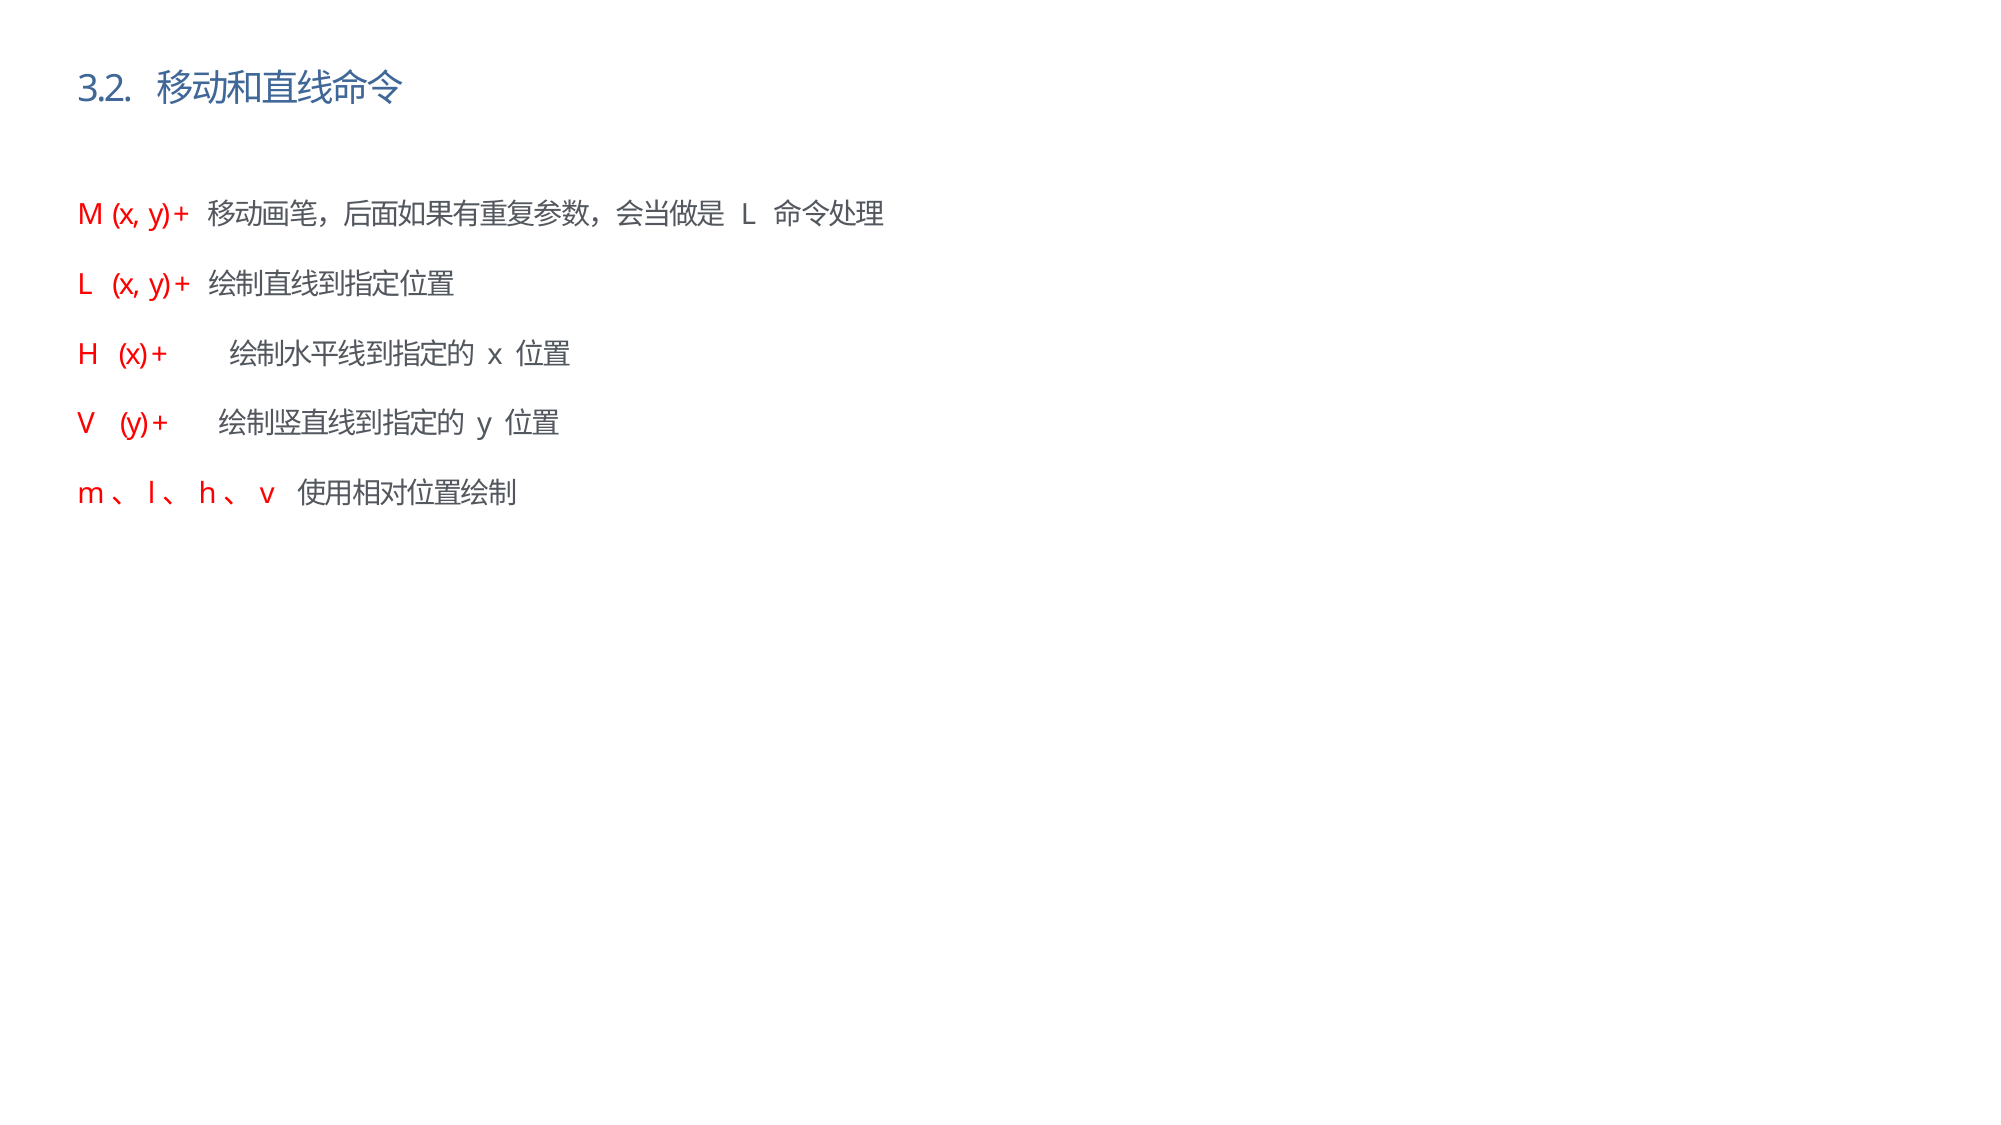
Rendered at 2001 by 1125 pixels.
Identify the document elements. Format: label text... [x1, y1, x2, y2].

text_box M  (x,  y) +  移动画笔，后面如果有重复参数，会当做是  L  命令处理 L  (x,  y) +  绘制直线到指定位置 H (x) + 绘制水平线到指定的 x 位置 V (y) + 绘制竖直线到指定的 y 位置 m、l、h、v 使用相对位置绘制 [62, 187, 1441, 588]
text_box 3.2.  移动和直线命令 [62, 56, 420, 117]
